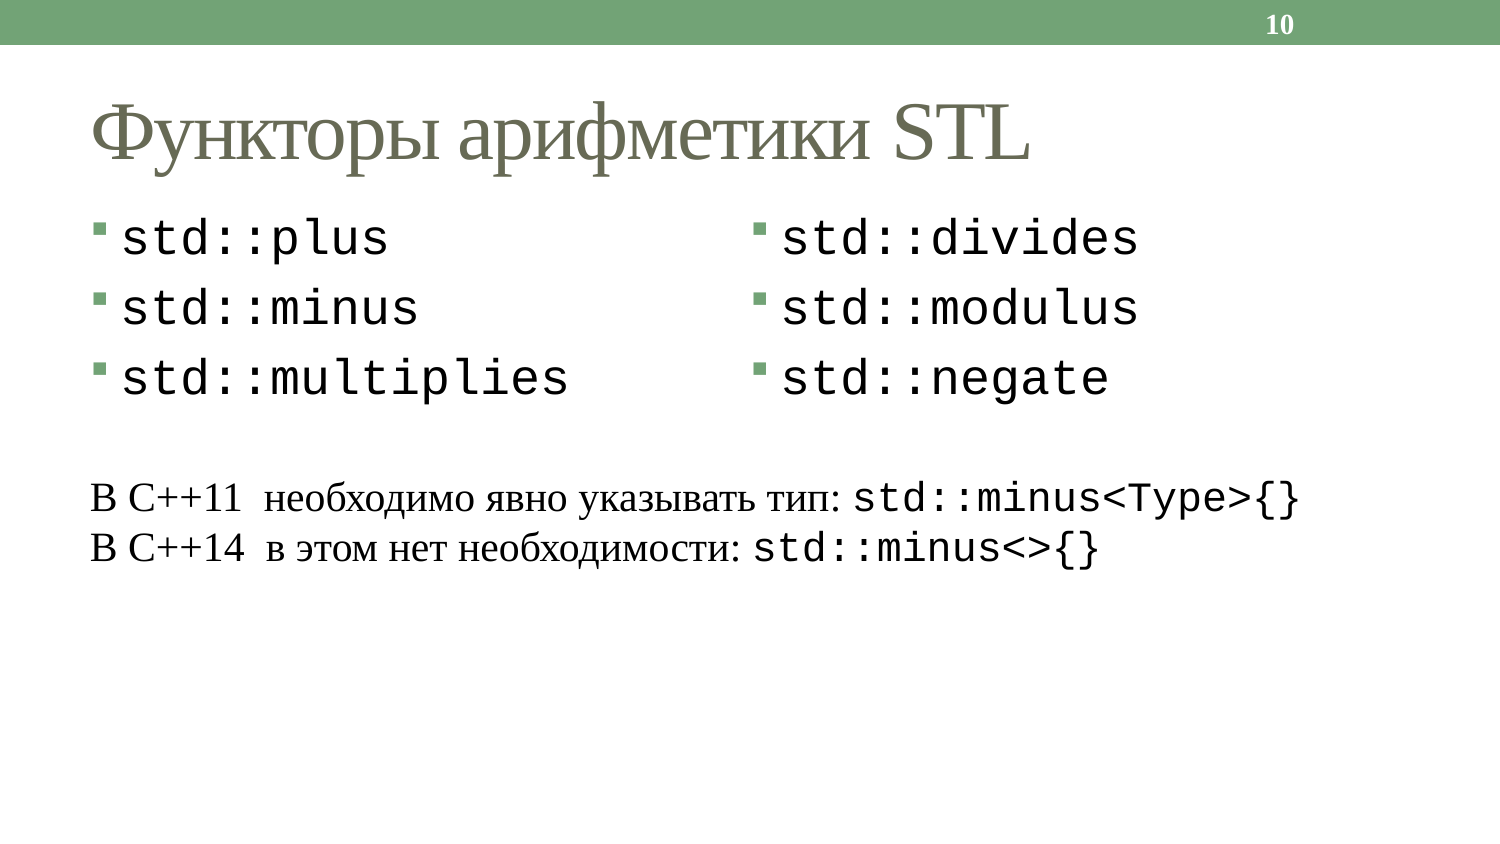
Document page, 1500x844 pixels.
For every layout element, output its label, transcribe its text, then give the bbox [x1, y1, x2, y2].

slide_number 10 [1250, 2, 1425, 43]
title Функторы арифметики STL [75, 65, 1425, 188]
text_box В C++11 необходимо явно указывать тип: std::minus<Type>{} В C++14 в этом нет необходимости: std::minus<>{} [75, 462, 1471, 628]
list std::plus std::minus std::multiplies std::divides std::modulus std::negate [75, 196, 1425, 458]
